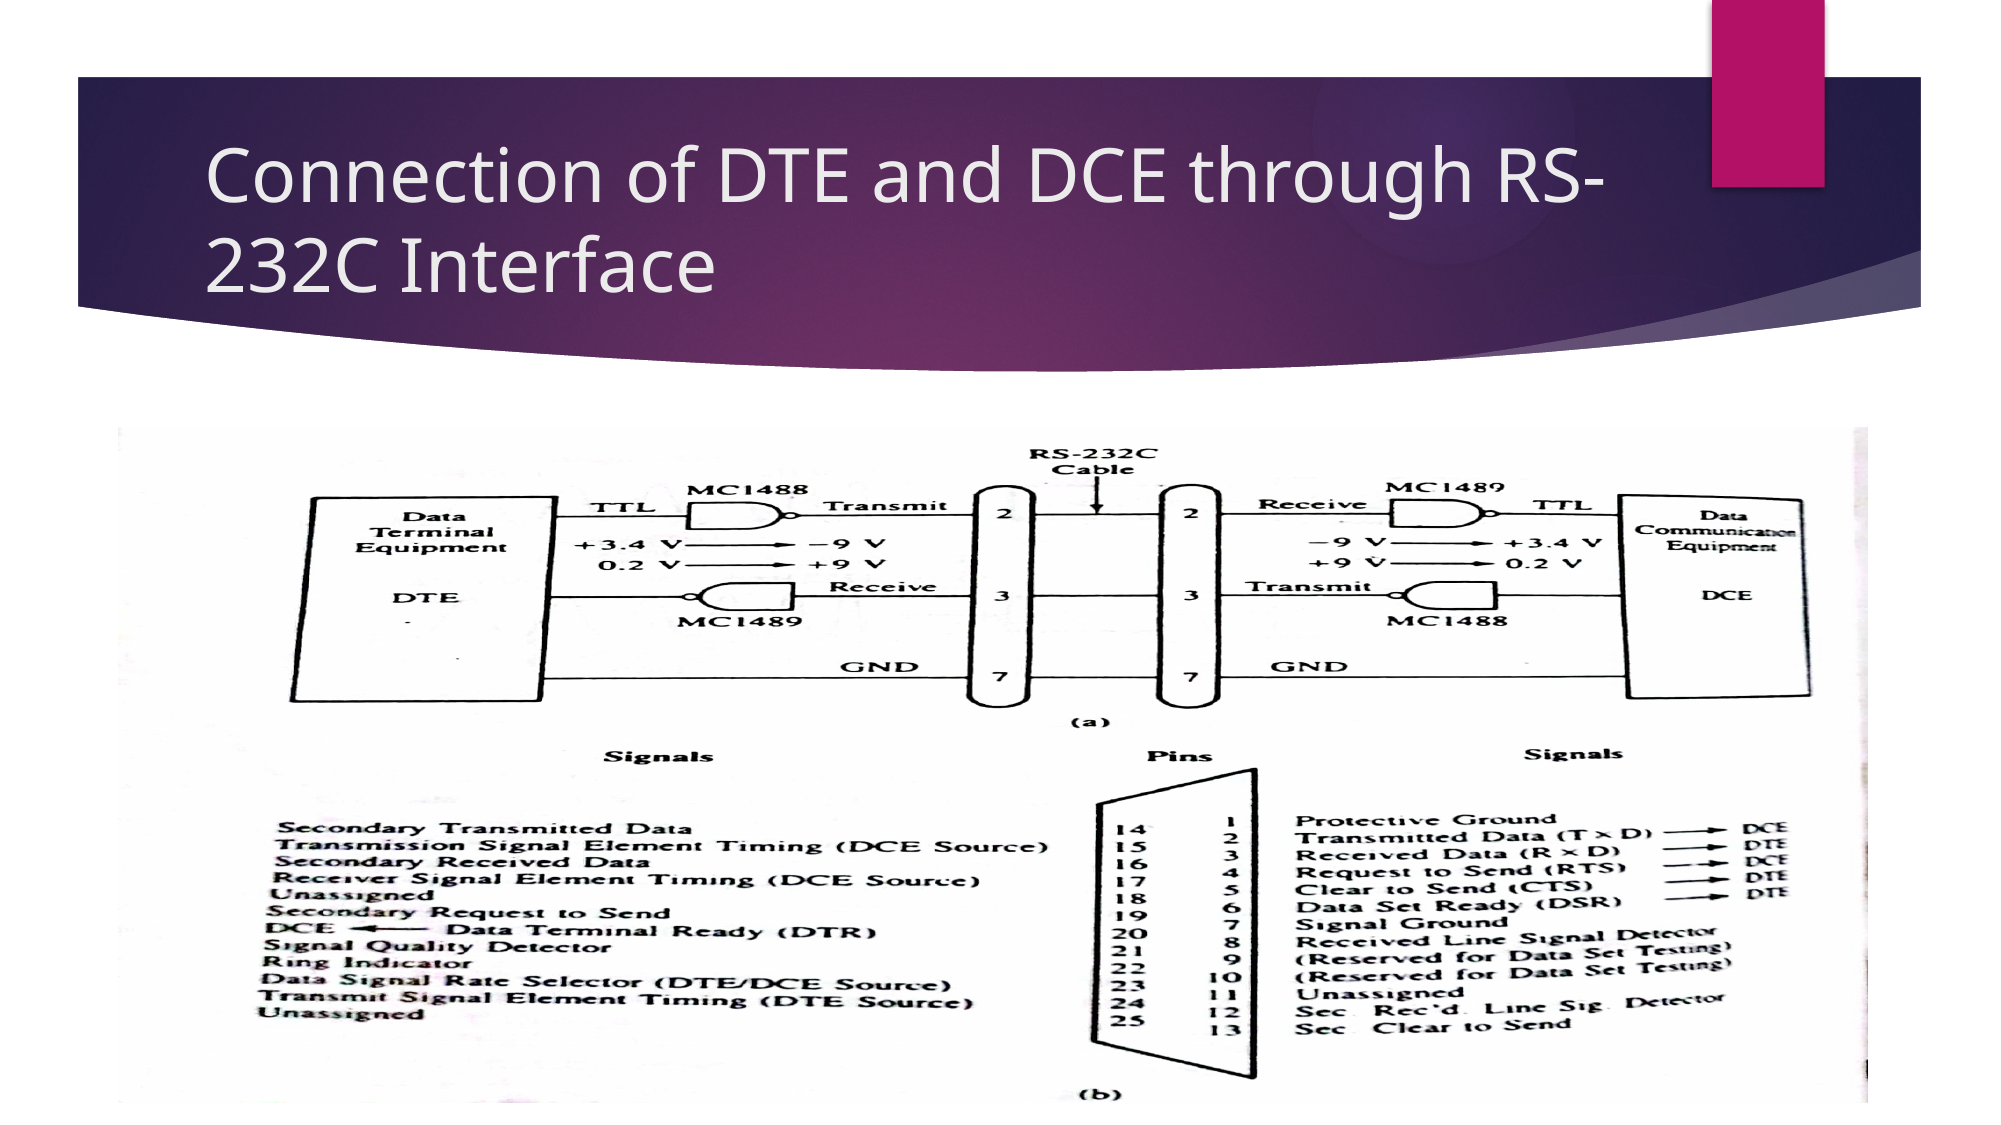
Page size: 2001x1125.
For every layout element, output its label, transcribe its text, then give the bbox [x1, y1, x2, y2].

title Connection of DTE and DCE through RS-232C Interface [189, 159, 1627, 276]
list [118, 426, 1868, 1103]
